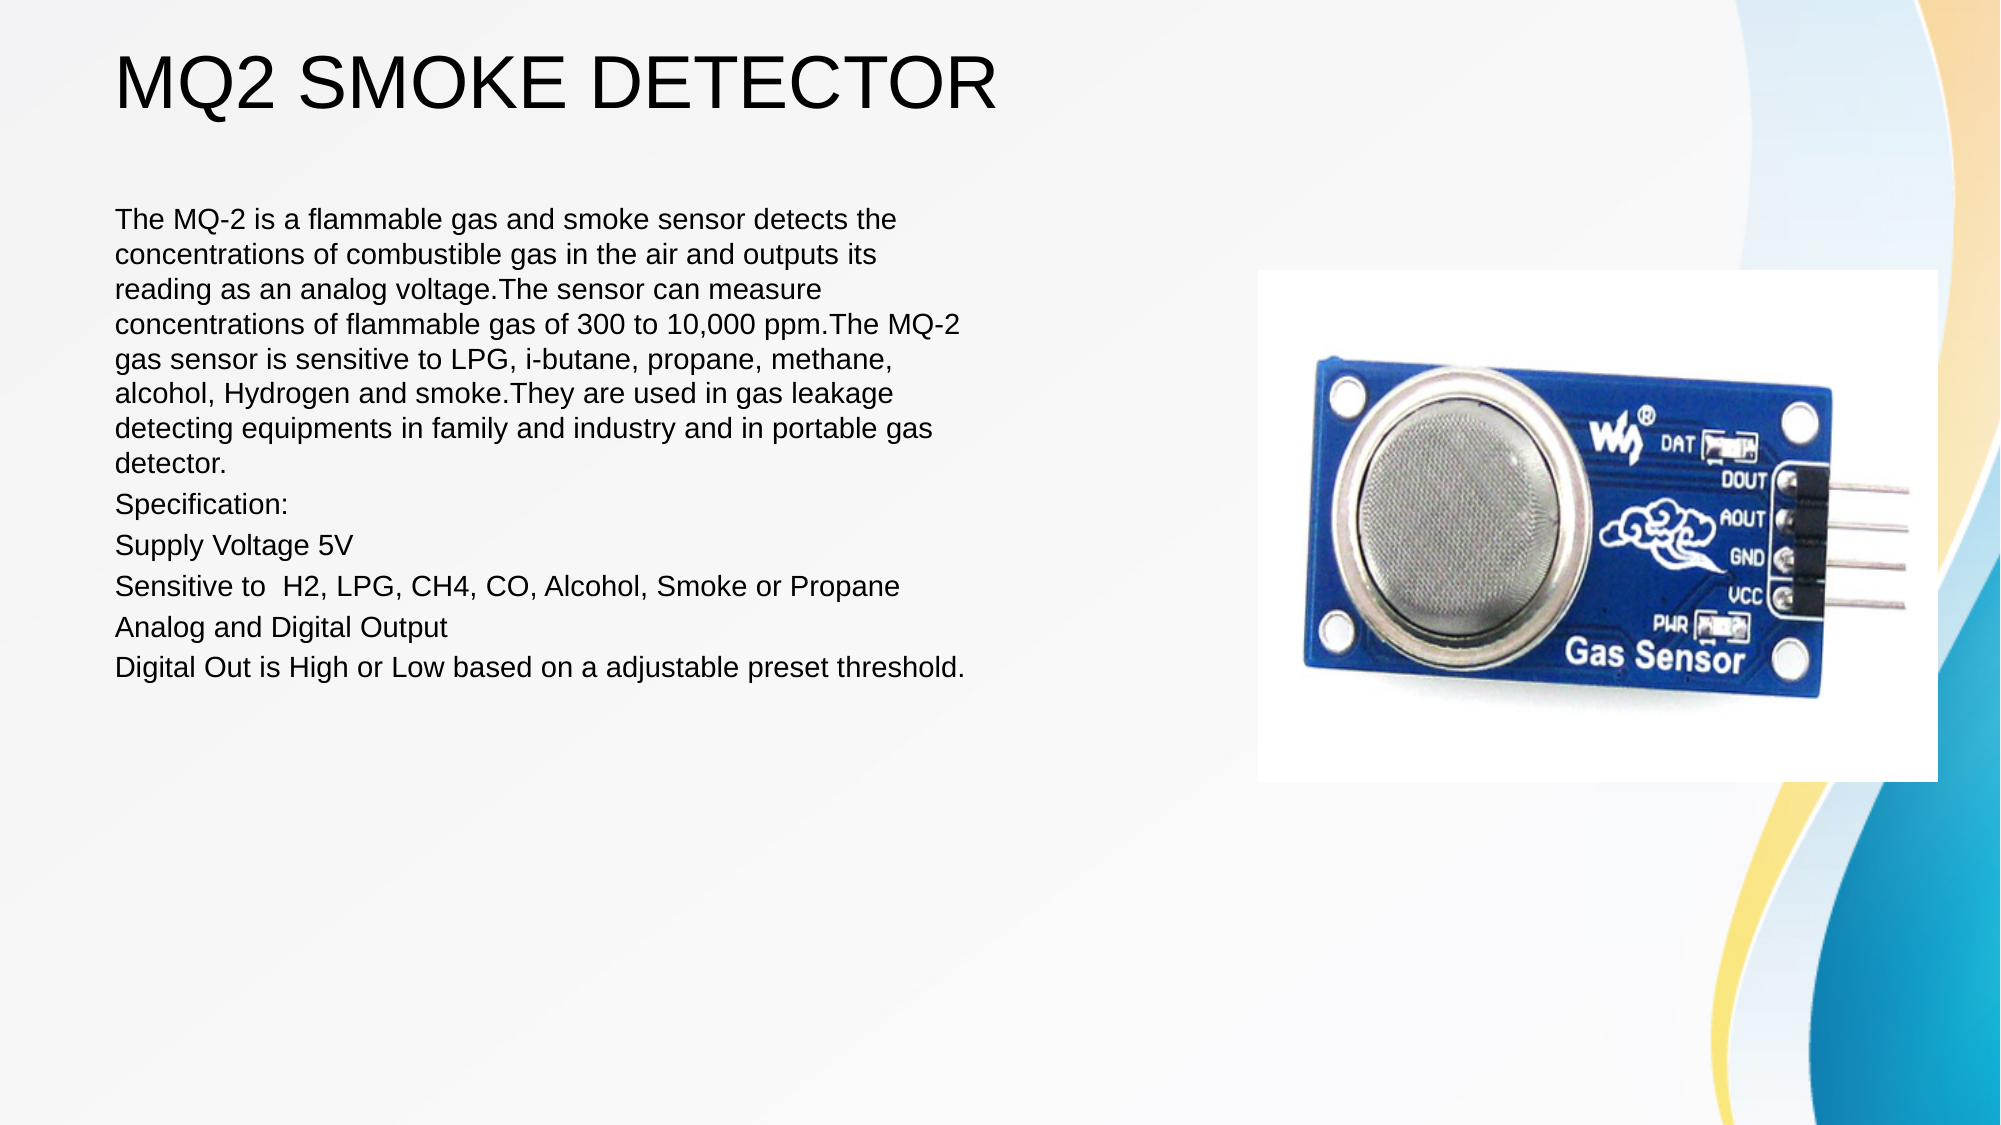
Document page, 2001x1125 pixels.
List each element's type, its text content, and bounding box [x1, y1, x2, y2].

picture [0, 0, 2001, 1125]
list The MQ-2 is a flammable gas and smoke sensor detects the concentrations of combustible gas in the air and outputs its reading as an analog voltage.The sensor can measure concentrations of flammable gas of 300 to 10,000 ppm.The MQ-2 gas sensor is sensitive to LPG, i-butane, propane, methane, alcohol, Hydrogen and smoke.They are used in gas leakage detecting equipments in family and industry and in portable gas detector. Specification: Supply Voltage 5V Sensitive to H2, LPG, CH4, CO, Alcohol, Smoke or Propane Analog and Digital Output Digital Out is High or Low based on a adjustable preset threshold. [99, 192, 984, 1006]
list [1258, 270, 1938, 782]
title MQ2 SMOKE DETECTOR [99, 30, 1901, 127]
